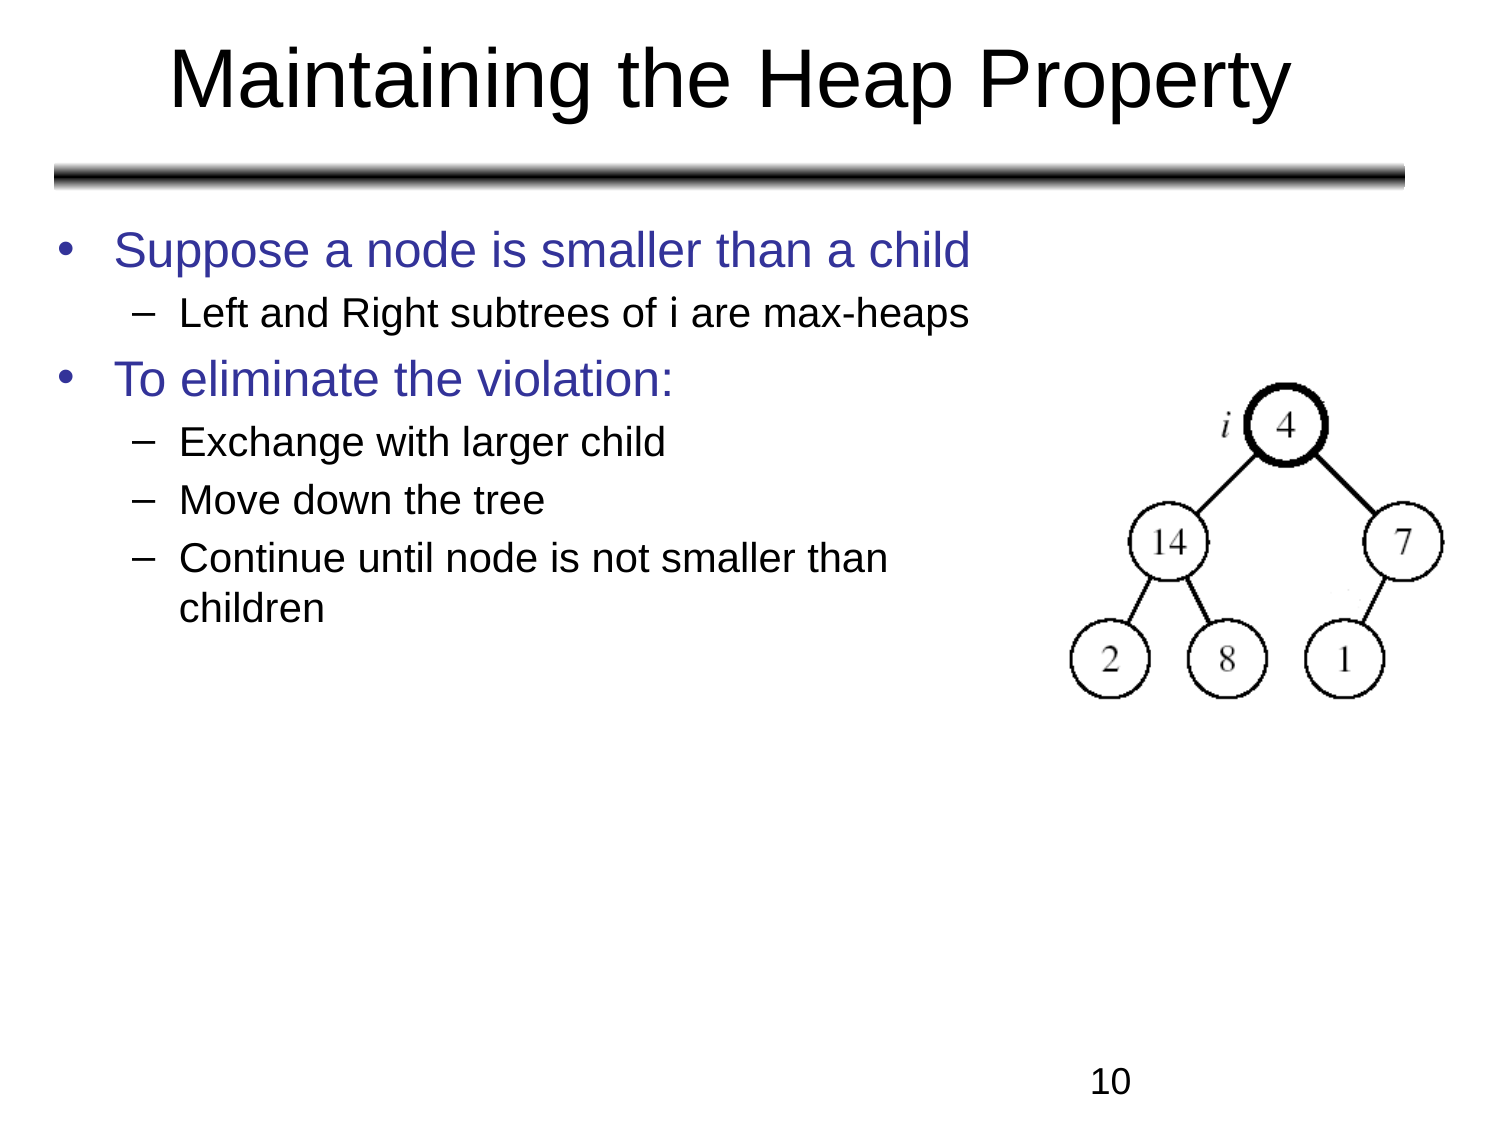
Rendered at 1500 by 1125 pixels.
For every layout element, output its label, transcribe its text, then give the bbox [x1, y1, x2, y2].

list Suppose a node is smaller than a child Left and Right subtrees of i are max-heaps To eliminate the violation: Exchange with larger child Move down the tree Continue until node is not smaller than children [42, 210, 1005, 1086]
slide_number ‹#› [1074, 1049, 1425, 1103]
title Maintaining the Heap Property [55, 16, 1406, 166]
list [1041, 350, 1455, 705]
